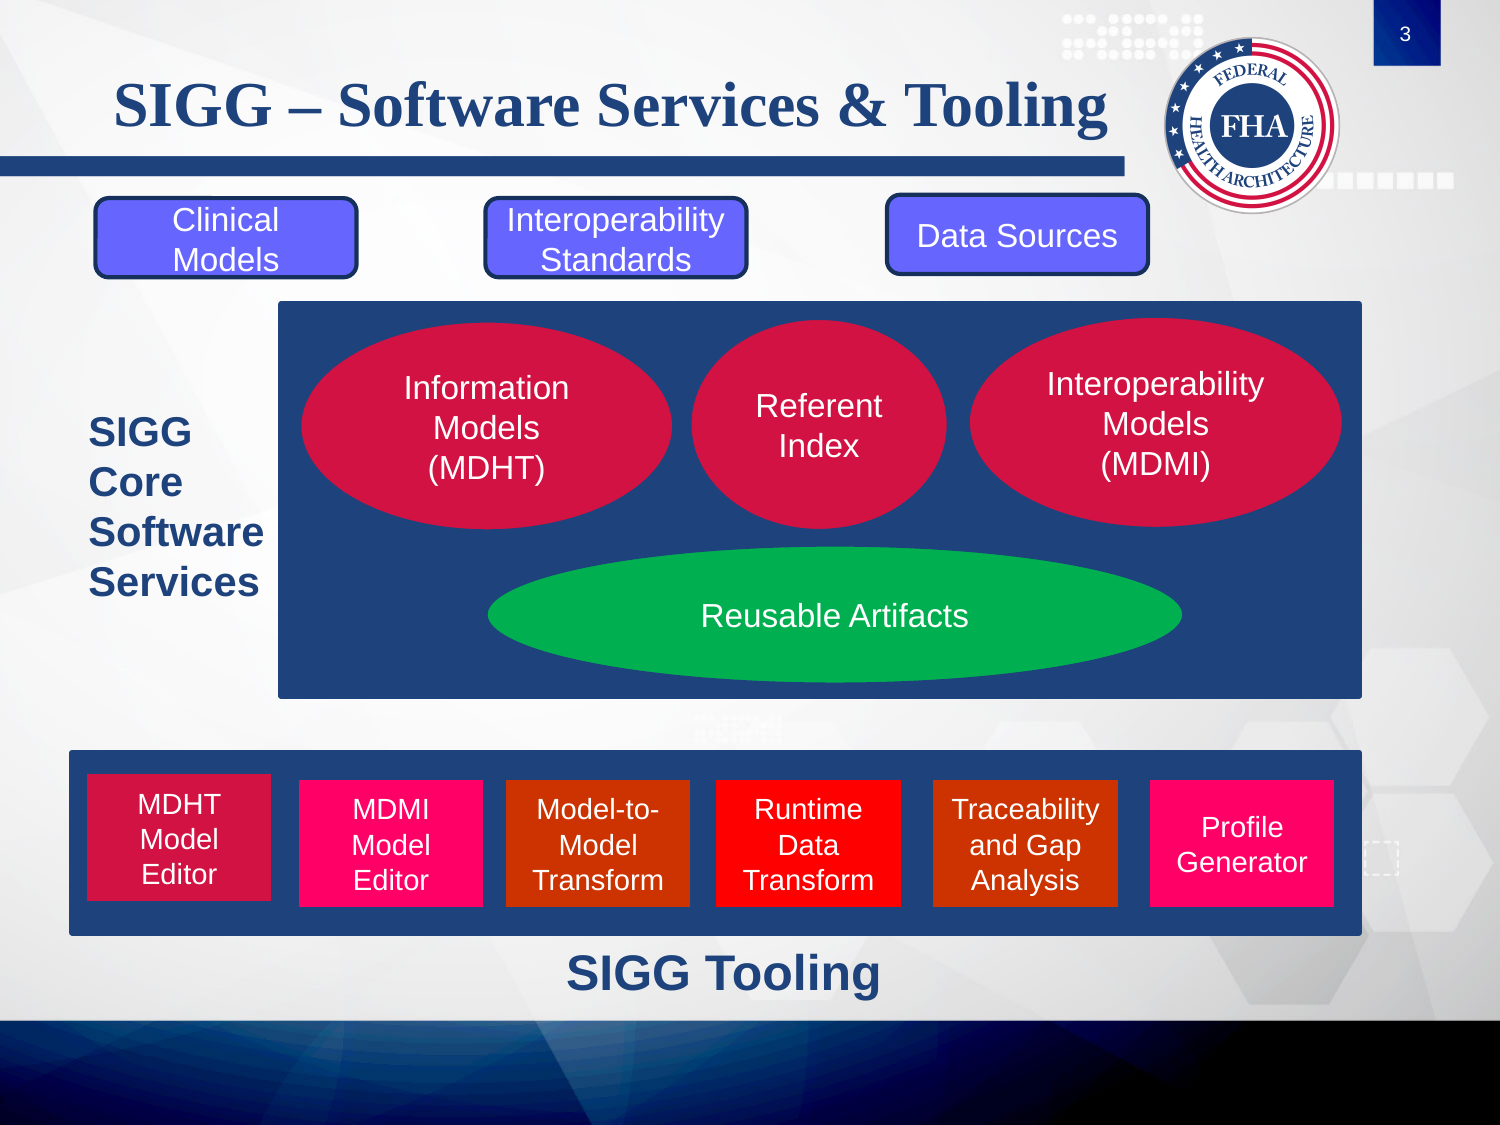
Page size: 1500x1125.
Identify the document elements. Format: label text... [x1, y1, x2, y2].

text_box SIGG Core Software Services [73, 396, 275, 612]
text_box SIGG Tooling [515, 942, 933, 1008]
title SIGG – Software Services & Tooling [75, 45, 1125, 157]
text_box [71, 752, 1360, 933]
slide_number 3 [1375, 3, 1435, 63]
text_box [485, 194, 1149, 278]
text_box Clinical Models [93, 195, 359, 280]
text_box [280, 304, 1360, 696]
picture [0, 0, 1500, 1125]
